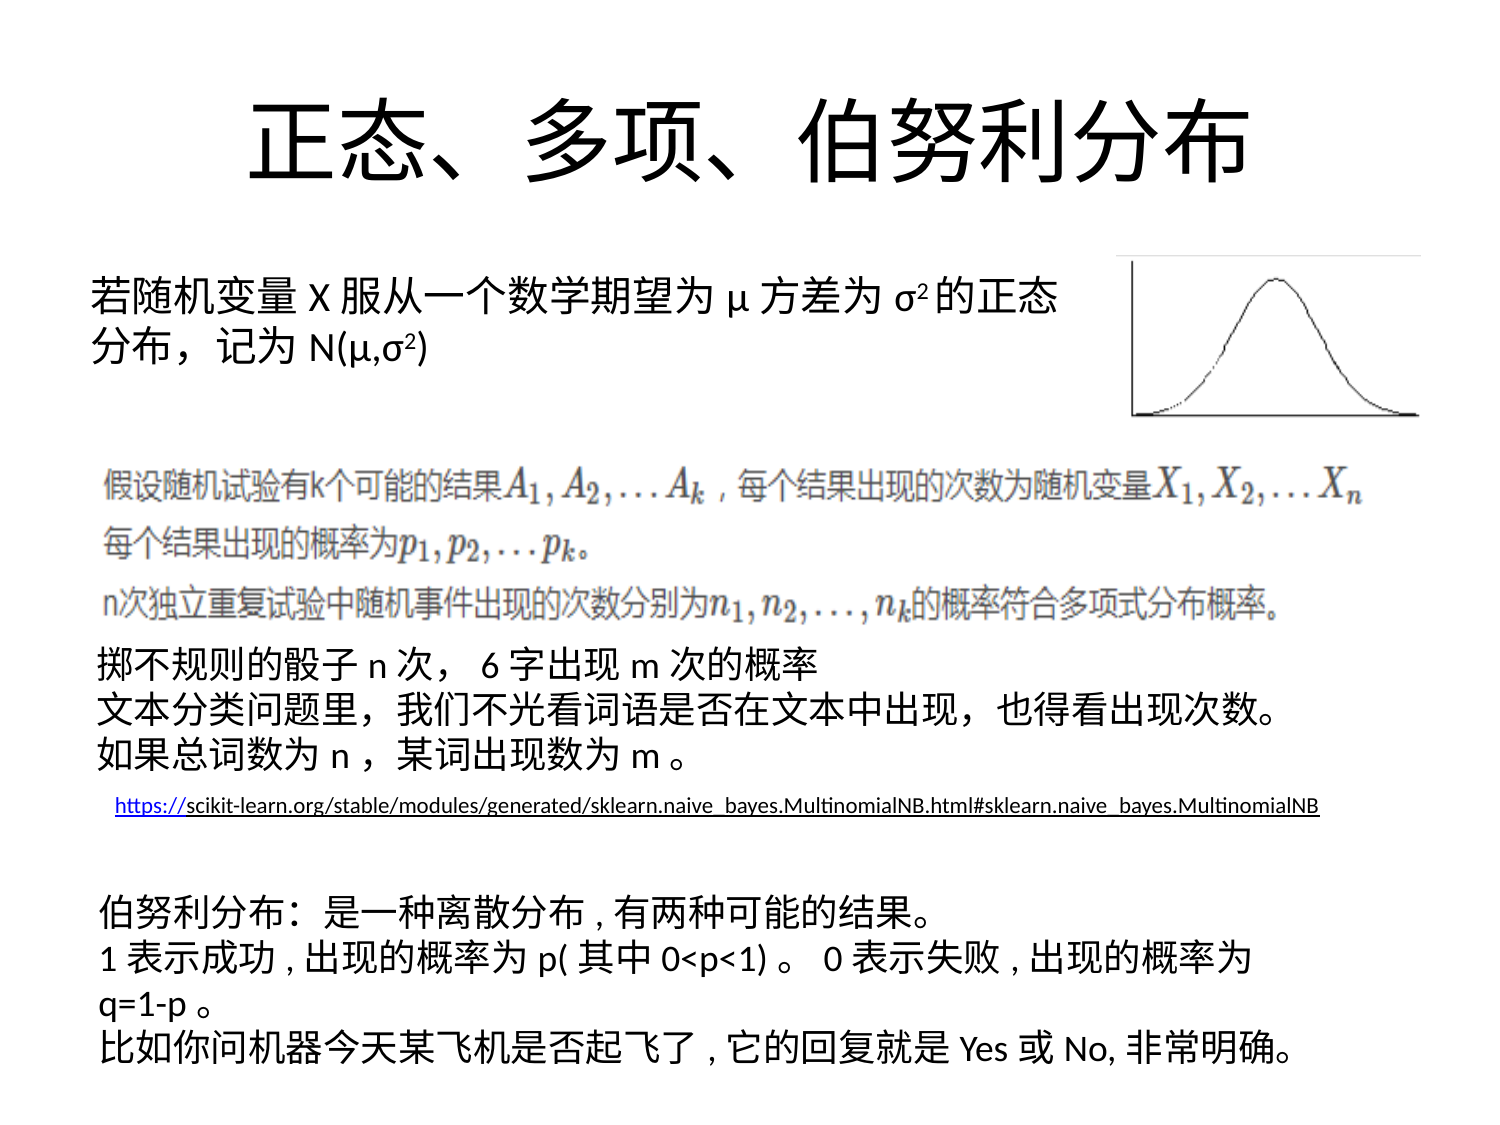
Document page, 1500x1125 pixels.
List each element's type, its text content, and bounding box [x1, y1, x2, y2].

title 正态、多项、伯努利分布 [75, 45, 1425, 233]
text_box https://scikit-learn.org/stable/modules/generated/sklearn.naive_bayes.MultinomialNB.html#sklearn.naive_bayes.MultinomialNB [100, 782, 1421, 826]
list 若随机变量X服从一个数学期望为μ方差为σ2的正态分布，记为N(μ,σ2) [75, 262, 1090, 398]
picture [1115, 255, 1422, 430]
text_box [100, 455, 1365, 634]
text_box 伯努利分布：是一种离散分布,有两种可能的结果。 1表示成功,出现的概率为p(其中0<p<1)。0表示失败,出现的概率为q=1-p。 比如你问机器今天某飞机是否起飞了,它的回复就是Yes或No,非常明确。 [83, 881, 1324, 1077]
text_box 掷不规则的骰子n次，6字出现m次的概率 文本分类问题里，我们不光看词语是否在文本中出现，也得看出现次数。如果总词数为n，某词出现数为m。 [81, 633, 1288, 829]
